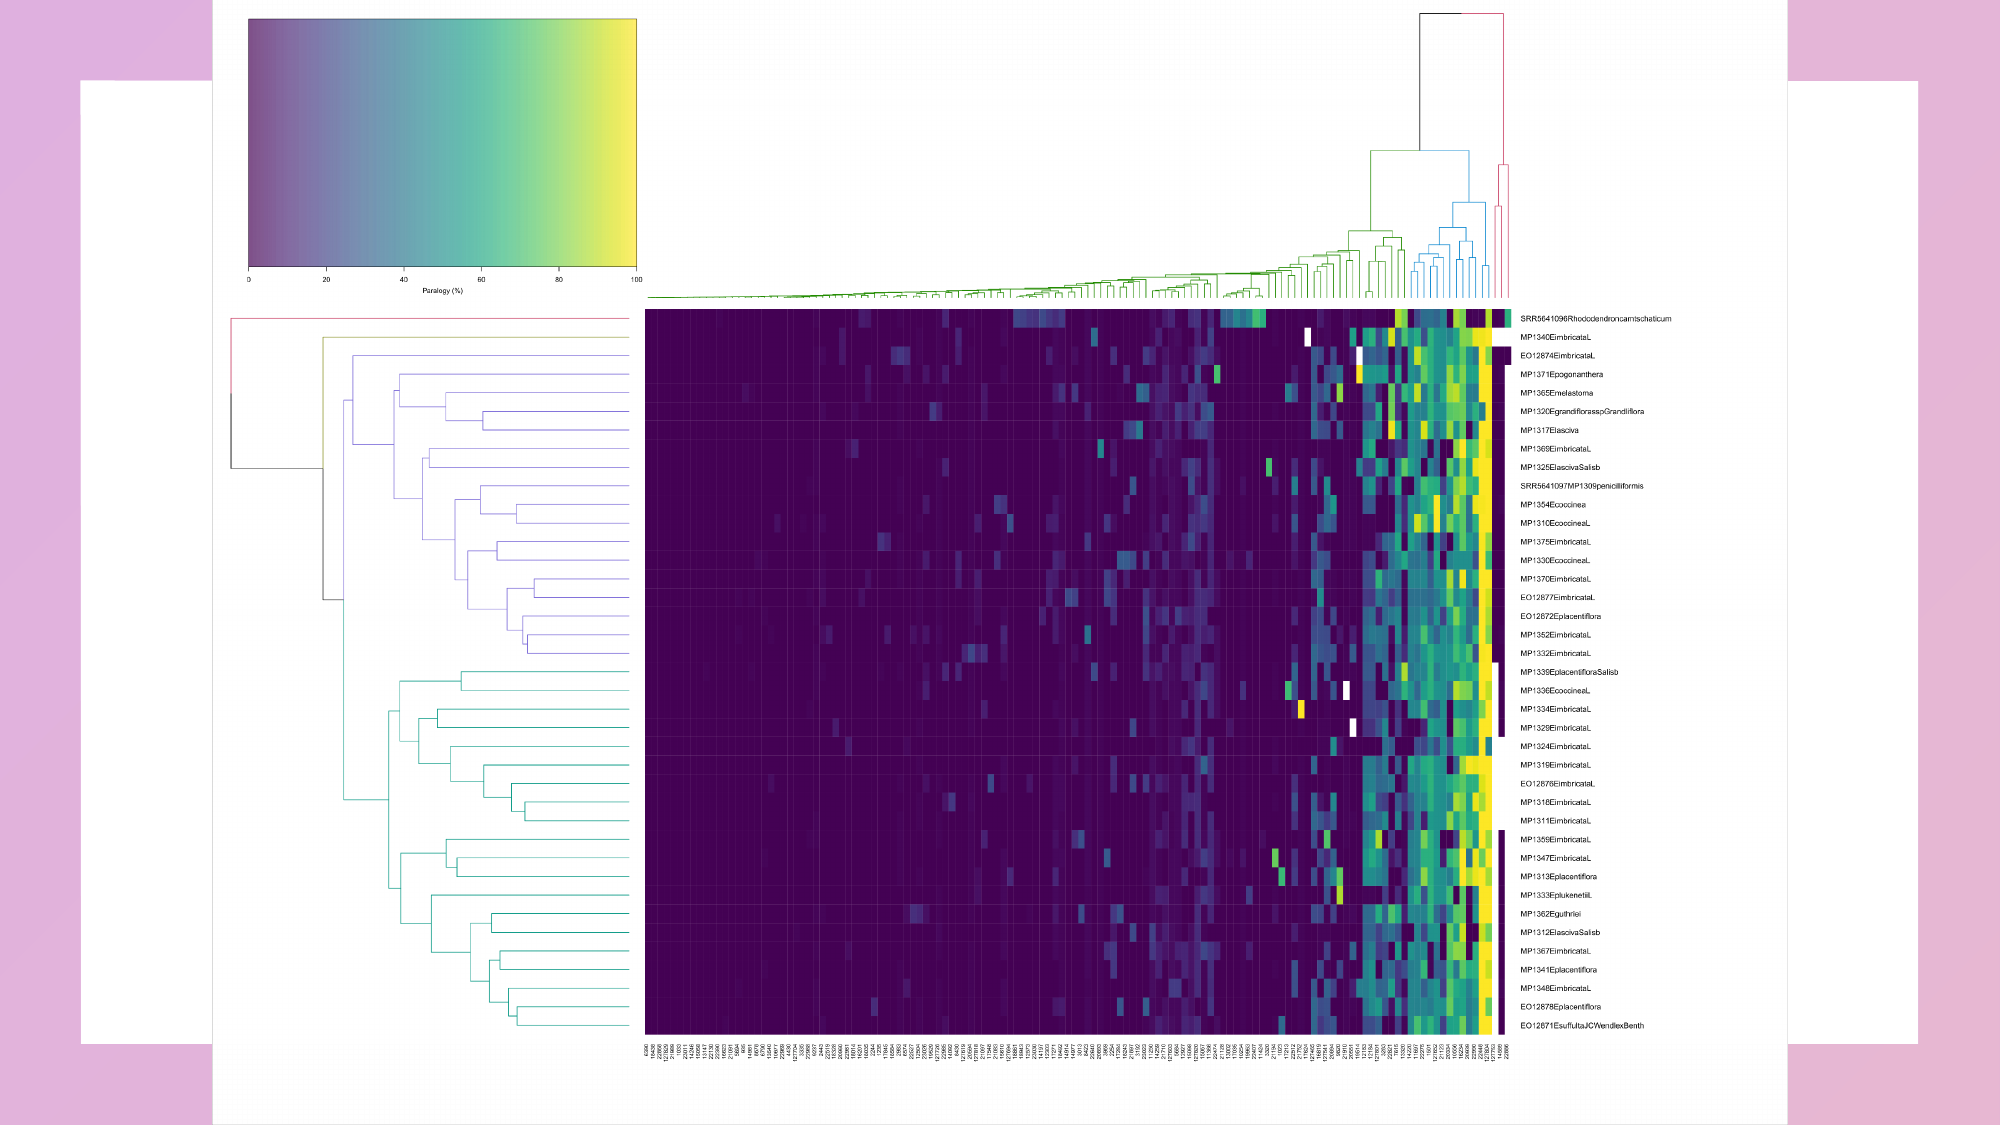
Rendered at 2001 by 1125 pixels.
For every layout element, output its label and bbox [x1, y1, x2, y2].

picture [212, 0, 1788, 1125]
